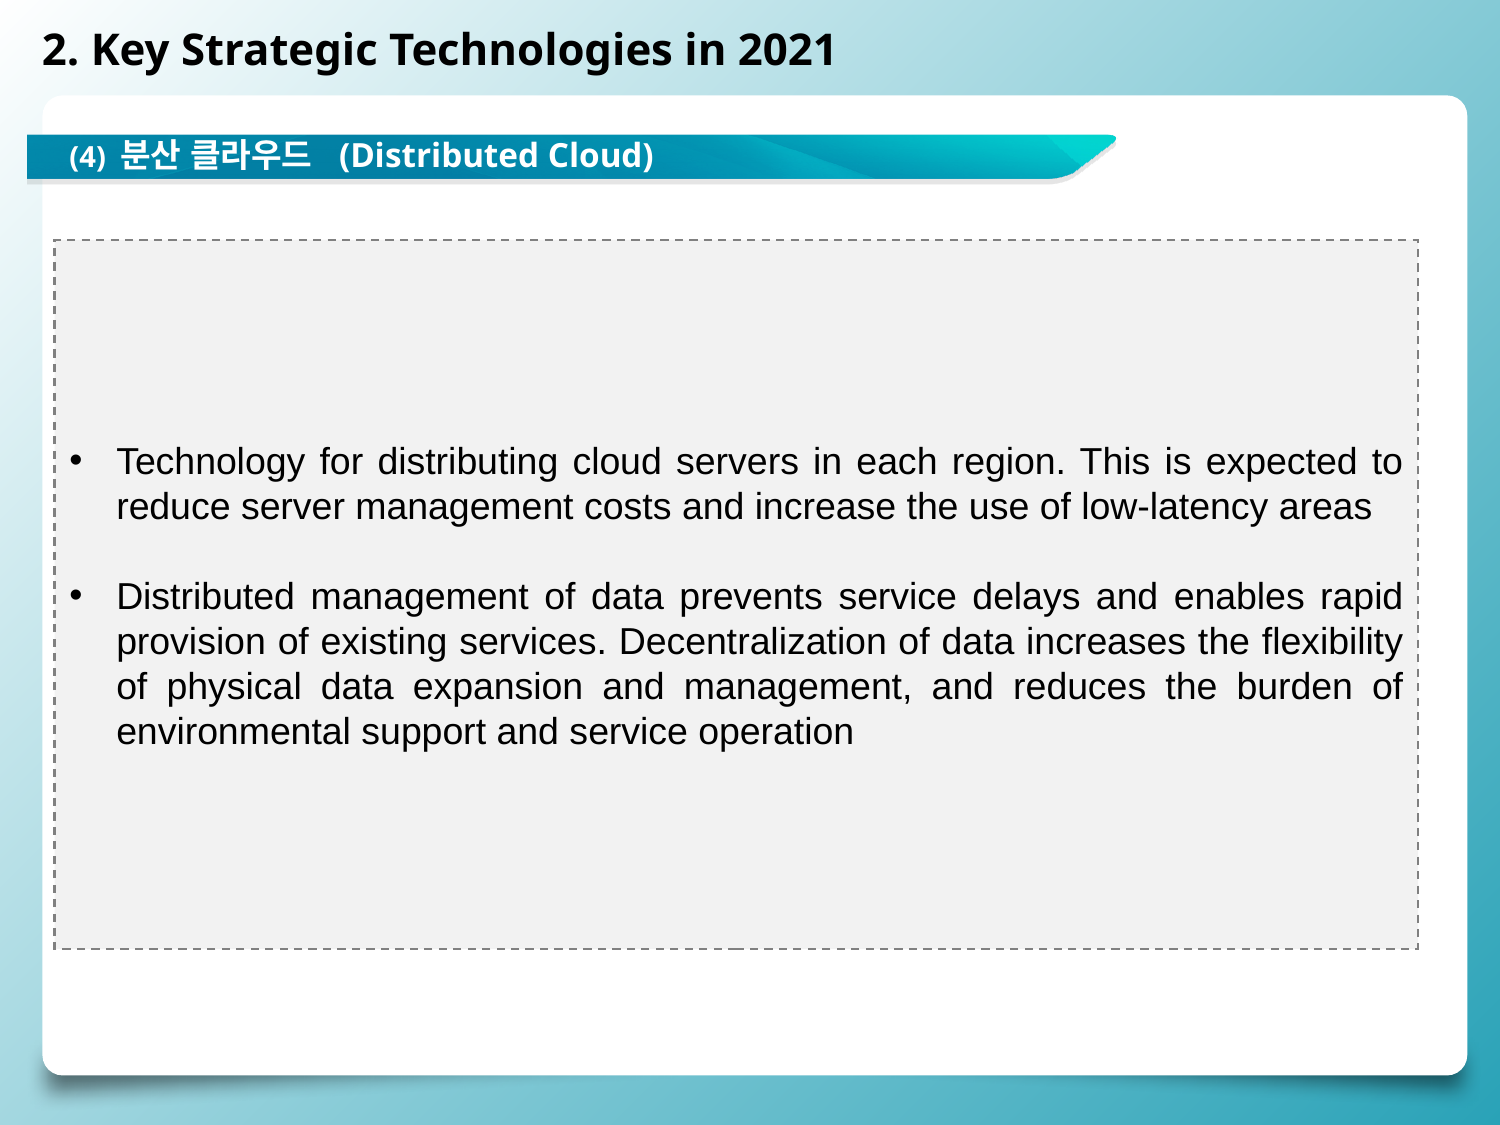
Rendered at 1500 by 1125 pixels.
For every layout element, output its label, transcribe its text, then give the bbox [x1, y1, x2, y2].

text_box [27, 95, 1481, 1113]
text_box 2. Key Strategic Technologies in 2021 [27, 13, 1000, 82]
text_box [27, 127, 1240, 186]
